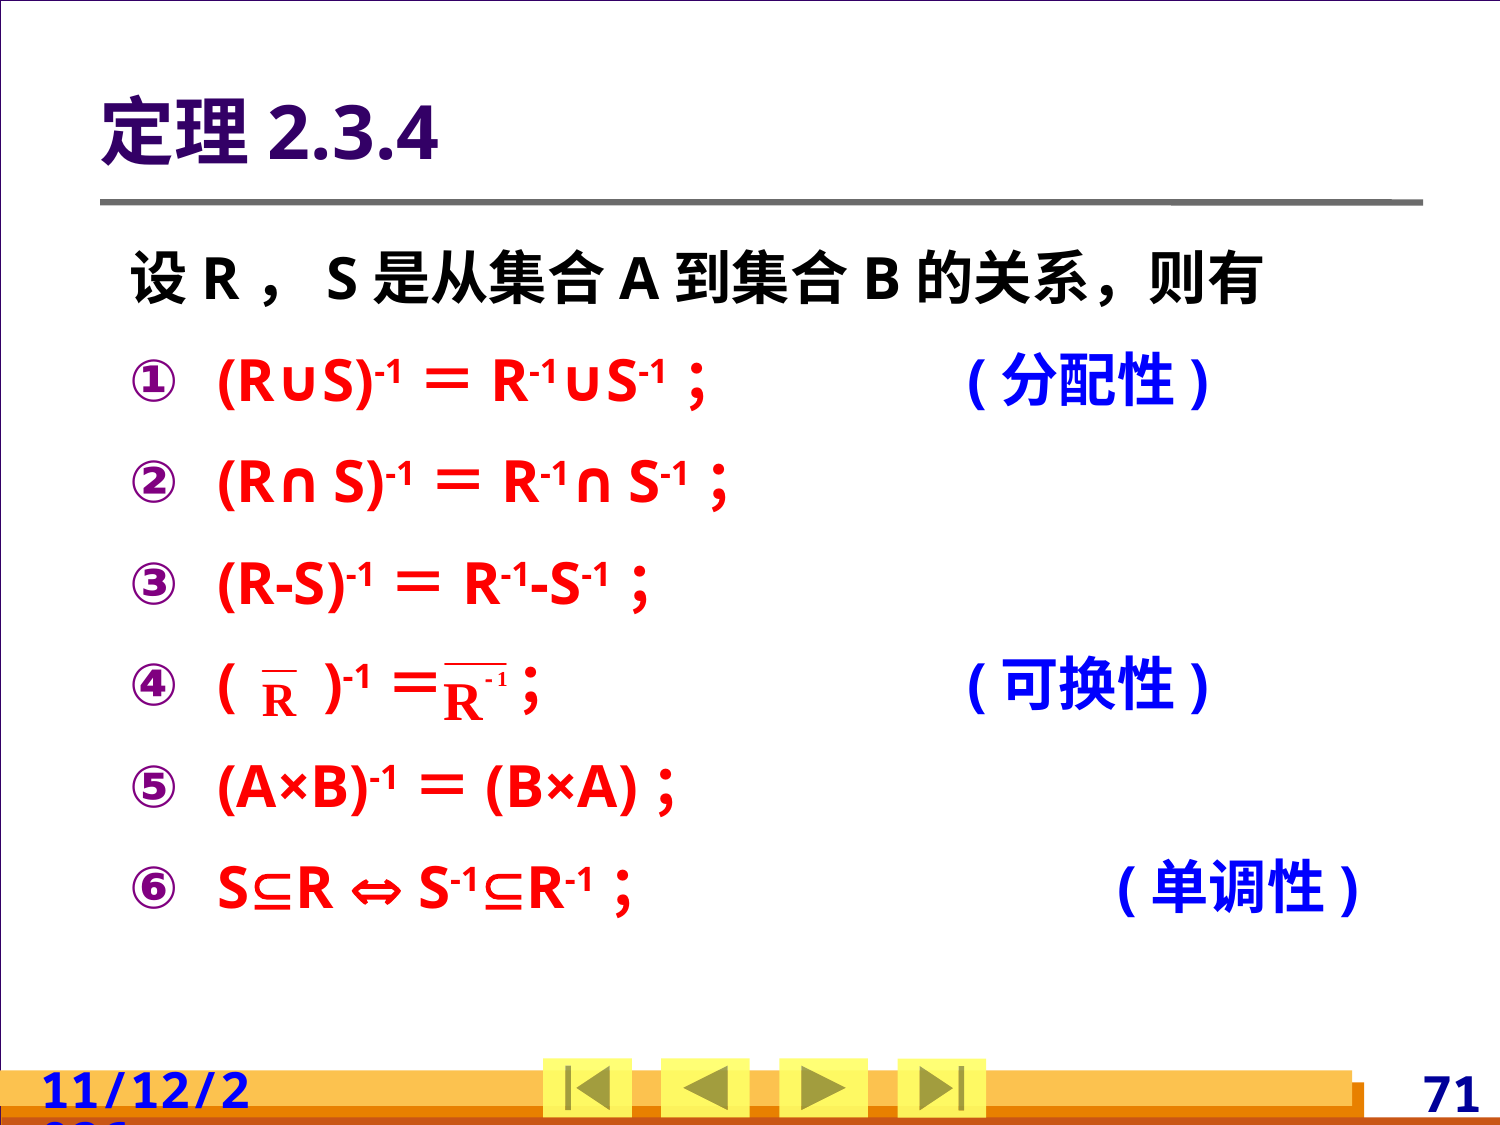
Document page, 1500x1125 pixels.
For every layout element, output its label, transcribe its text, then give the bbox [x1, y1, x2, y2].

list 设R，S是从集合A到集合B的关系，则有 (R∪S)-1＝R-1∪S-1； (分配性) (R∩S)-1＝R-1∩S-1； (R-S)-1＝R-1-S-1； ( )-1＝ ； (可换性) (A×B)-1＝(B×A)； SR  S-1R-1； (单调性) [114, 219, 1428, 929]
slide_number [34, 1057, 284, 1125]
title 定理2.3.4 [99, 33, 1341, 238]
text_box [438, 656, 514, 727]
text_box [254, 660, 306, 724]
